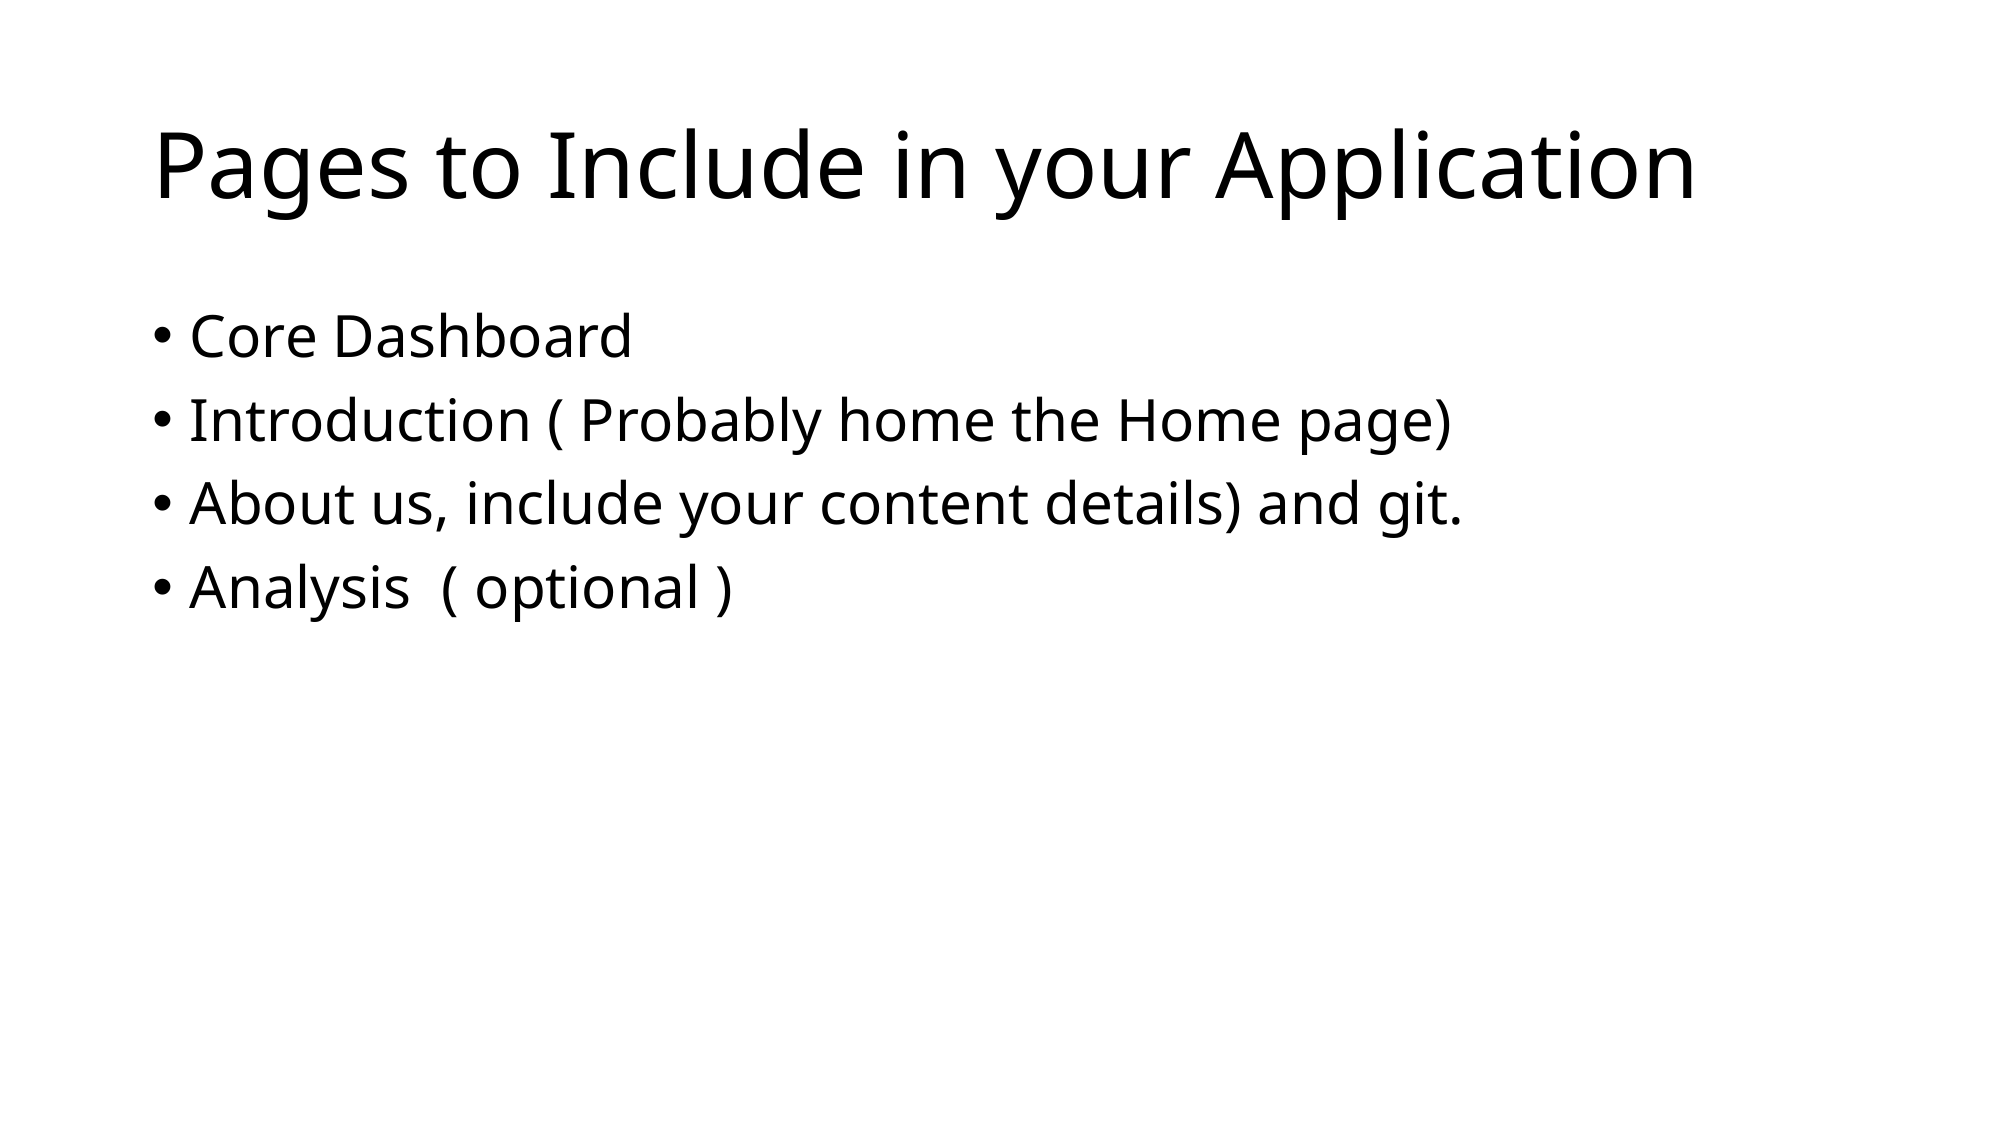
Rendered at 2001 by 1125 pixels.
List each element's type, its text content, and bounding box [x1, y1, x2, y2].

list Core Dashboard Introduction ( Probably home the Home page) About us, include your content details) and git. Analysis ( optional ) [137, 299, 1863, 1014]
title Pages to Include in your Application [137, 59, 1863, 278]
